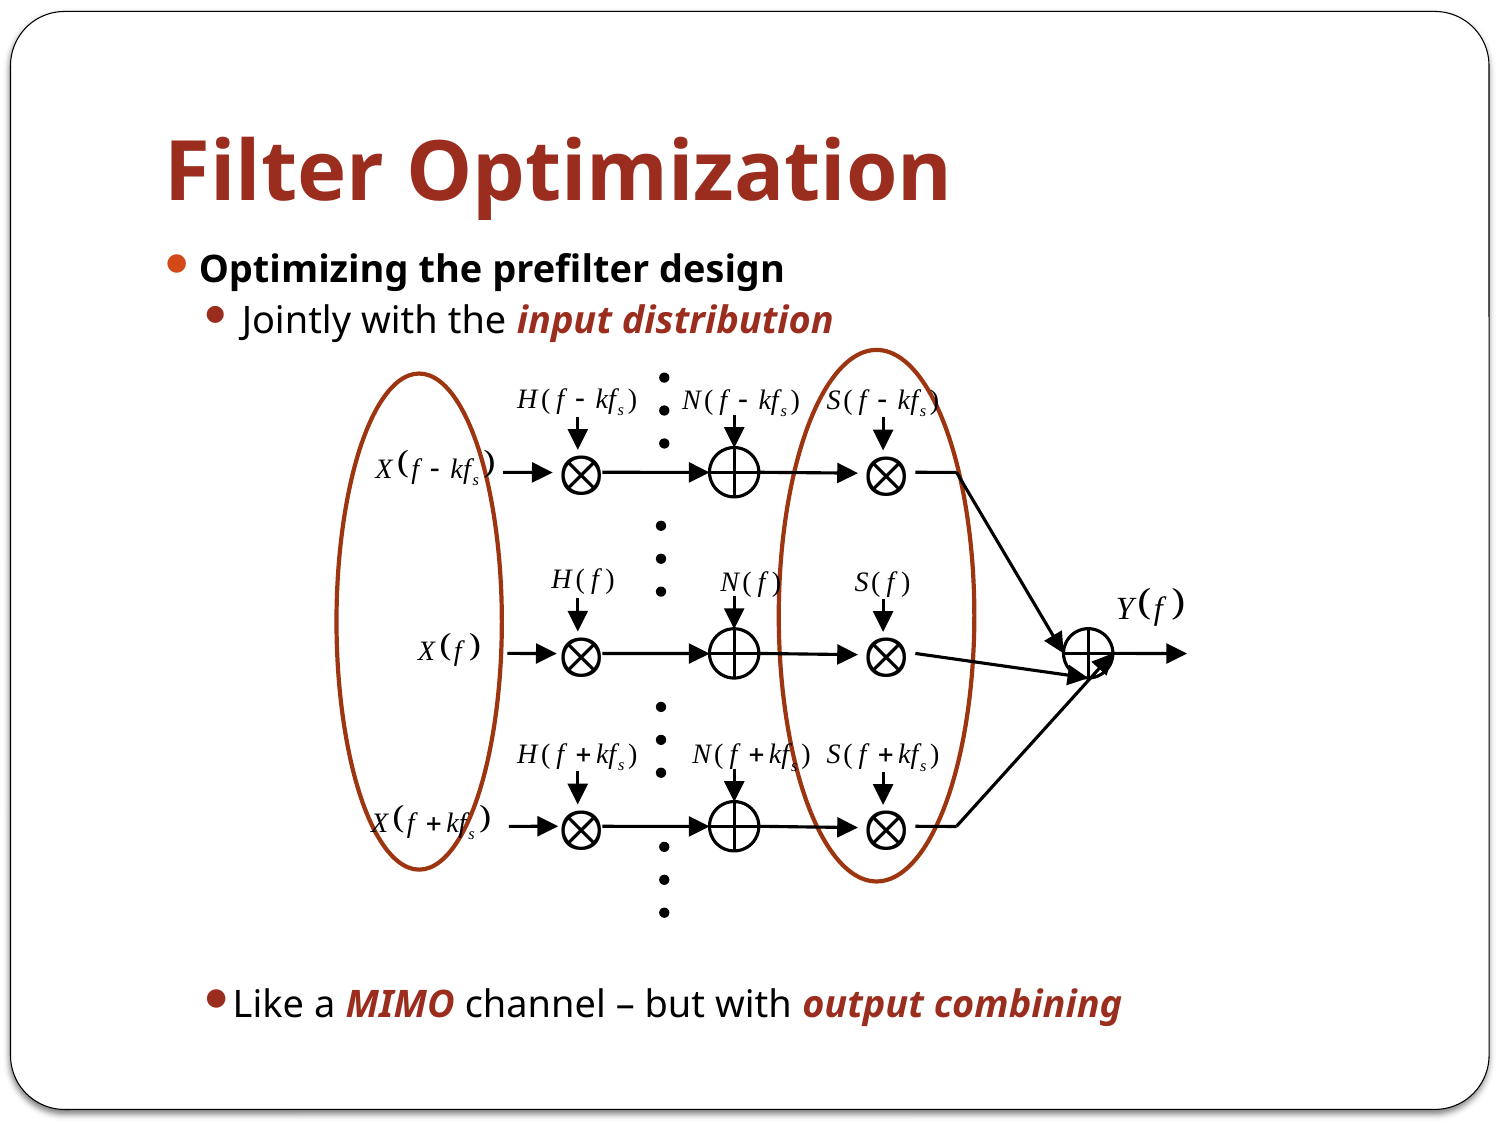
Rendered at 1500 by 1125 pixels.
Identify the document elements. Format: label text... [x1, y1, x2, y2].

list Optimizing the prefilter design Jointly with the input distribution Like a MIMO channel – but with output combining [150, 237, 1425, 1035]
title Filter Optimization [150, 45, 1425, 233]
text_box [336, 349, 975, 882]
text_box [364, 373, 1188, 918]
